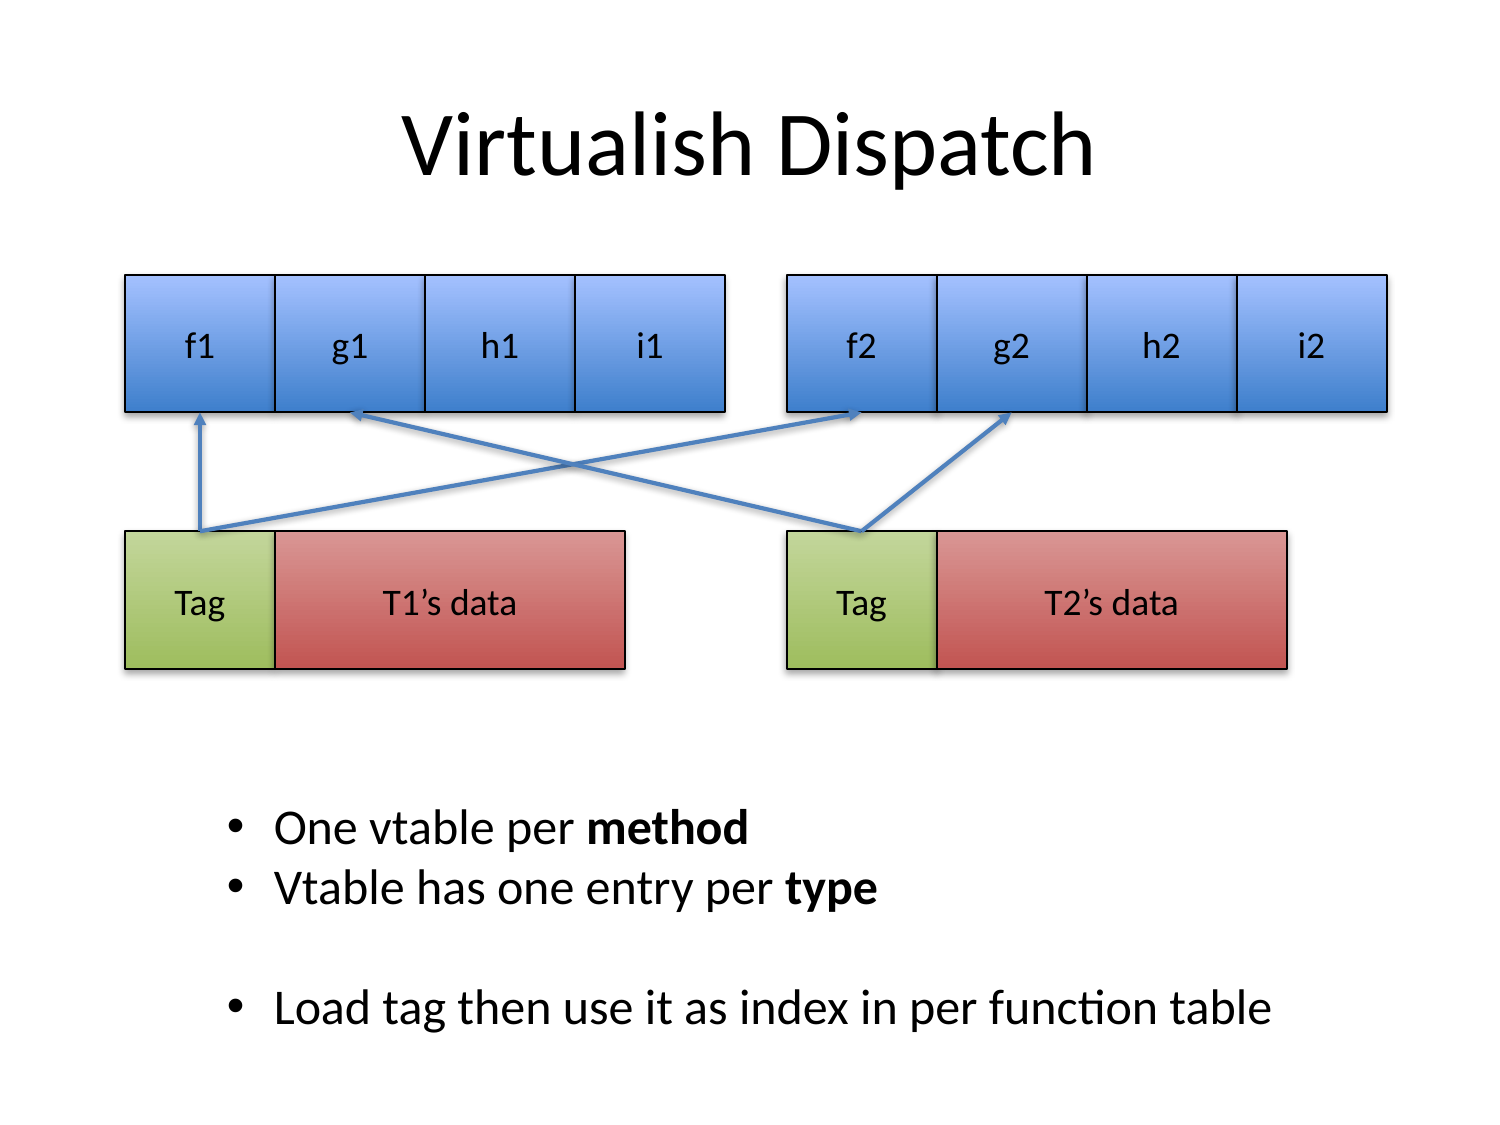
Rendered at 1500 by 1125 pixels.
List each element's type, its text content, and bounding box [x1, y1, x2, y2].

text_box Tag [124, 530, 269, 669]
text_box f2 [786, 274, 935, 410]
text_box f1 [124, 274, 273, 413]
text_box i2 [1236, 274, 1387, 413]
text_box i1 [574, 274, 726, 409]
text_box One vtable per method Vtable has one entry per type Load tag then use it as index in per function table [212, 787, 1288, 1043]
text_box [199, 412, 347, 532]
text_box h2 [1086, 274, 1235, 413]
text_box Tag [786, 541, 931, 669]
text_box h1 [424, 274, 573, 409]
text_box g1 [274, 274, 423, 410]
title Virtualish Dispatch [75, 45, 1425, 233]
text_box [861, 412, 1012, 532]
text_box g2 [936, 274, 1085, 413]
text_box T2’s data [936, 530, 1287, 669]
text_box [349, 412, 859, 532]
text_box T1’s data [274, 541, 626, 669]
